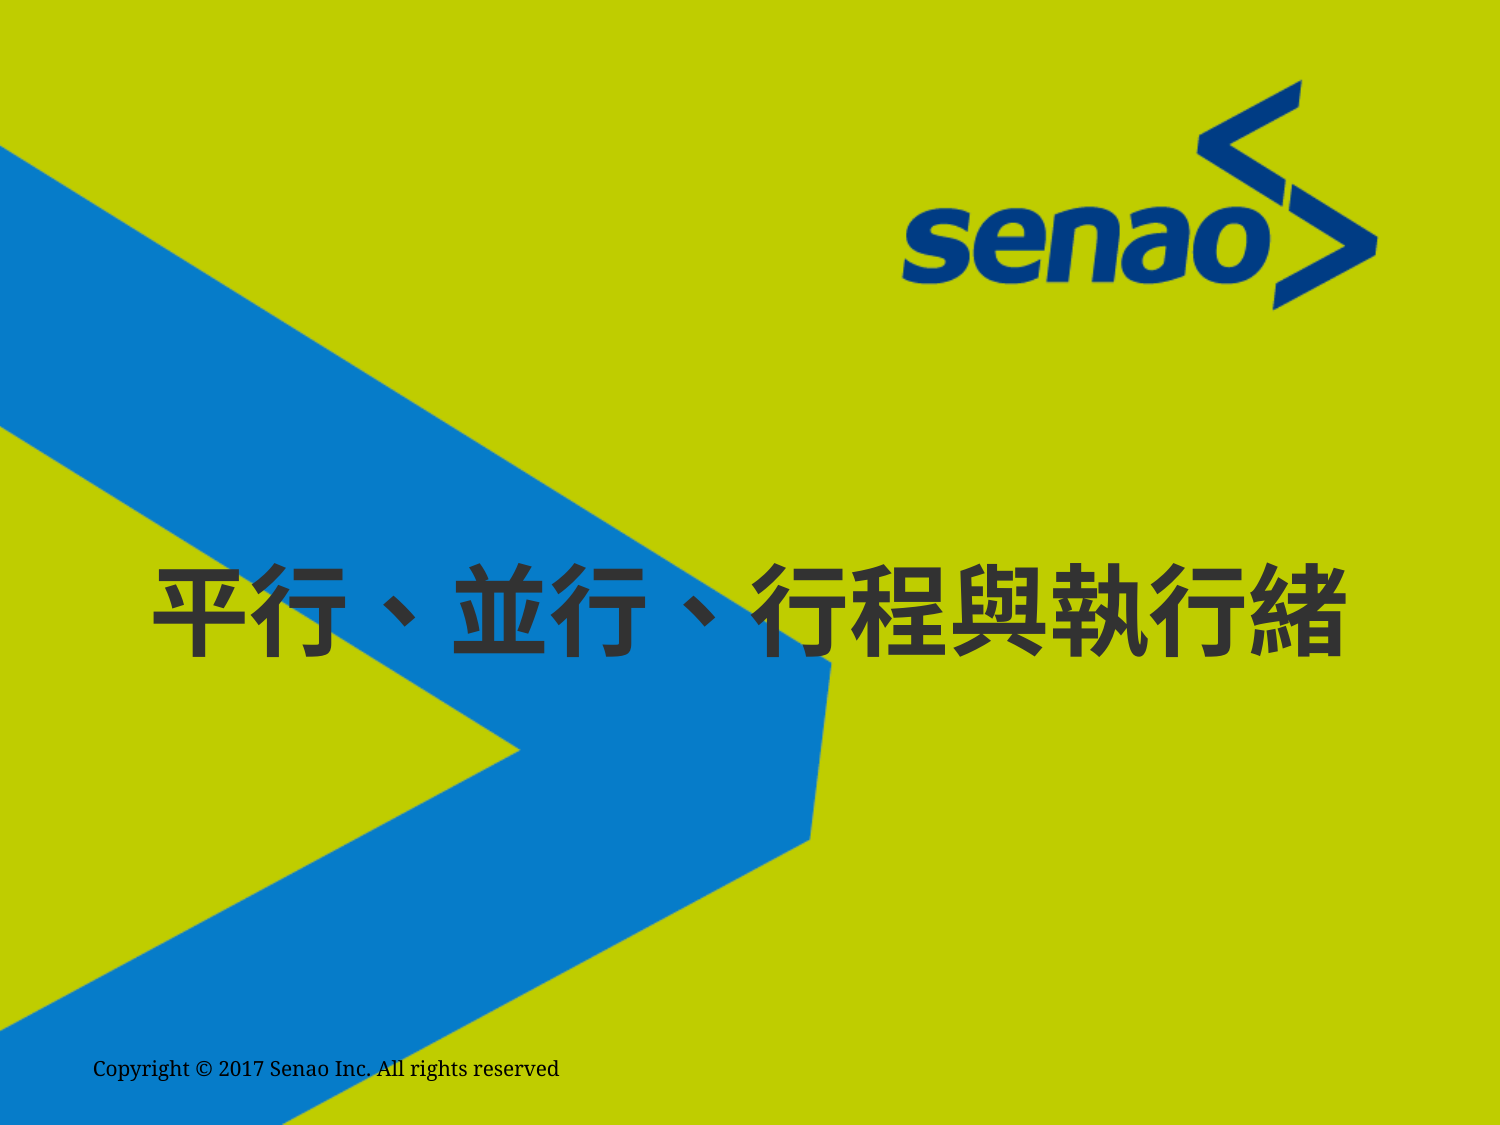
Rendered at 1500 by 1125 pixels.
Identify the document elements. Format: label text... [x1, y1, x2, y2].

title 平行、並行、行程與執行緒 [111, 506, 1388, 711]
picture [0, 0, 1500, 1125]
text_box Copyright © 2017 Senao Inc. All rights reserved [78, 1048, 575, 1089]
